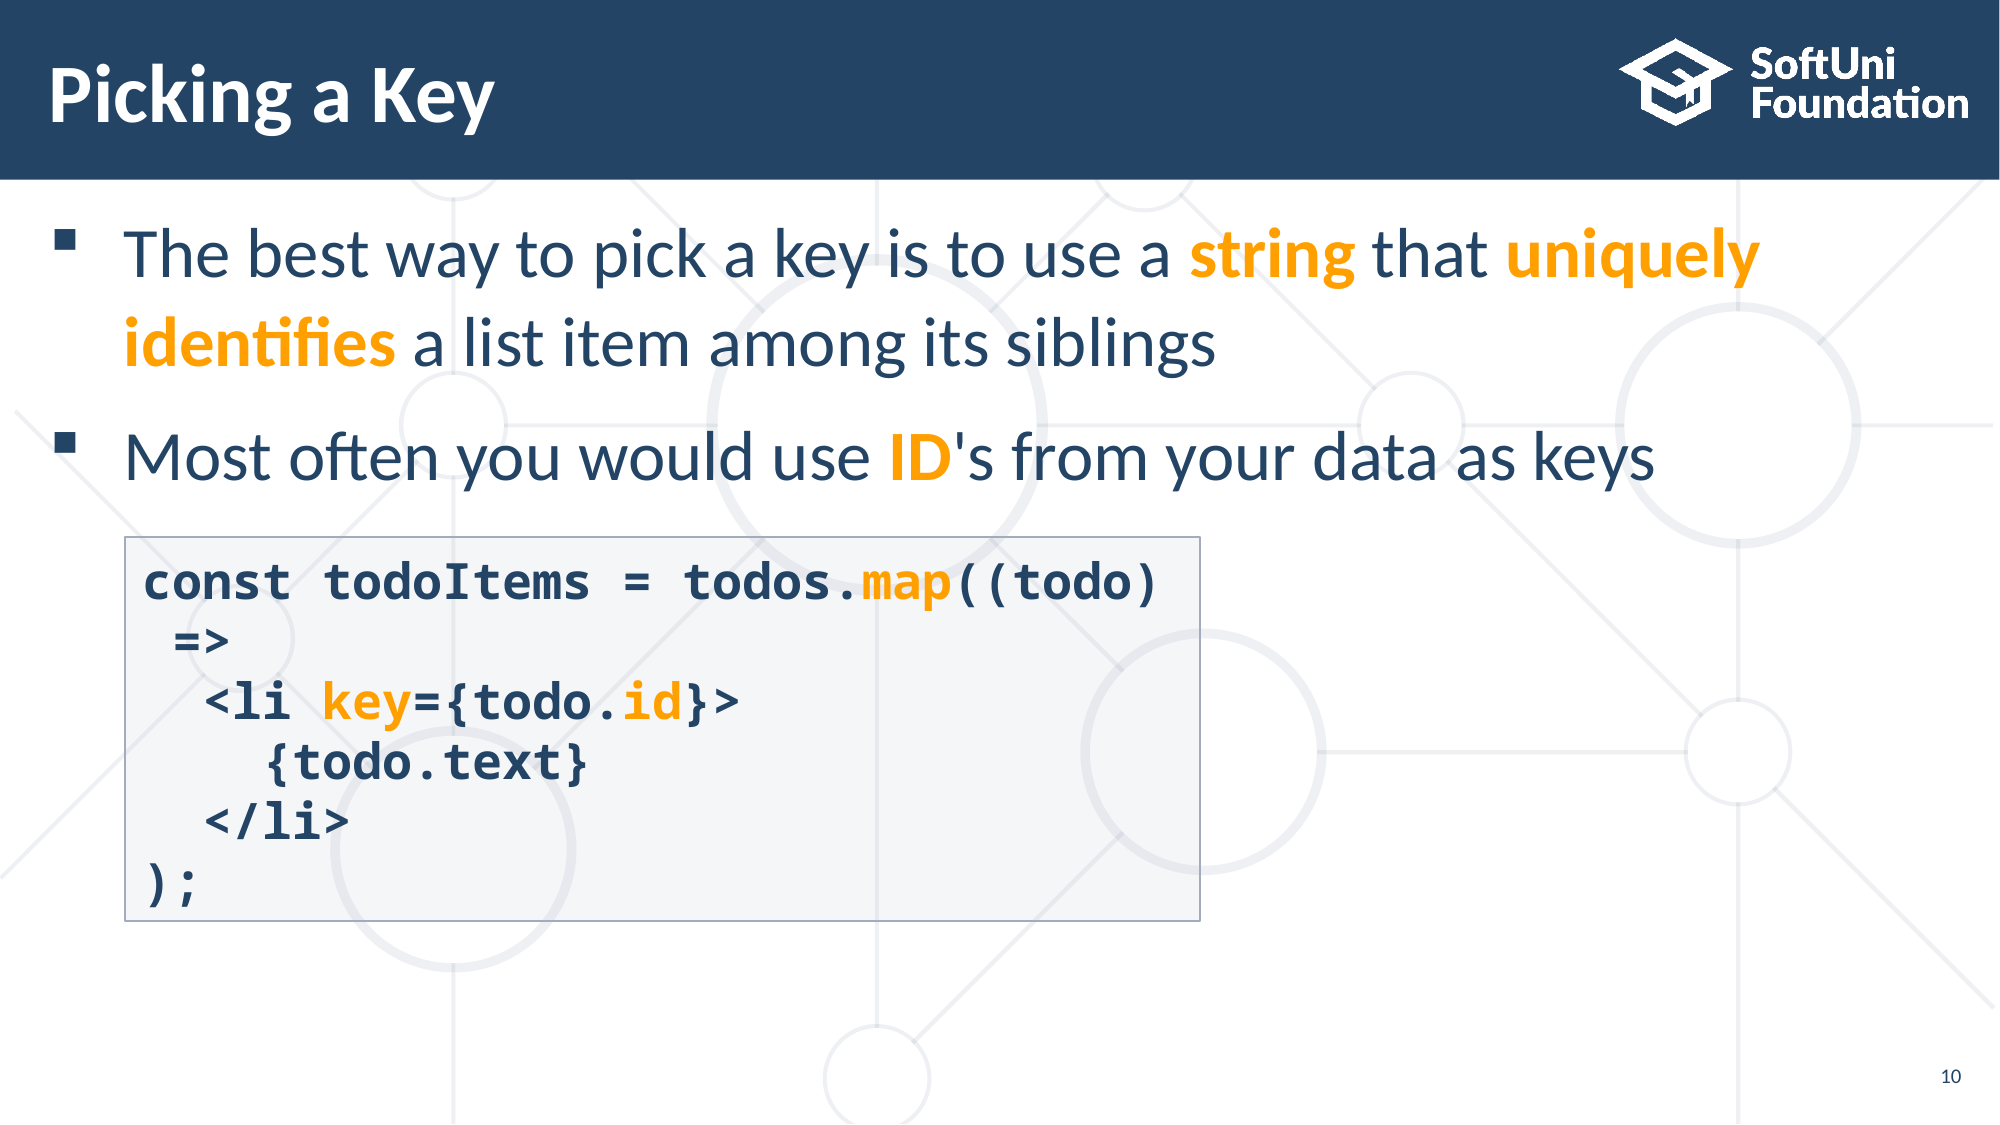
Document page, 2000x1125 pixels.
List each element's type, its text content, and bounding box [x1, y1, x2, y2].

title Picking a Key [31, 16, 1591, 162]
list The best way to pick a key is to use a string that uniquely identifies a list item among its siblings Most often you would use ID's from your data as keys [31, 196, 1970, 1050]
slide_number 10 [1896, 1049, 1968, 1101]
text_box const todoItems = todos.map((todo) => <li key={todo.id}> {todo.text} </li> ); [124, 537, 1200, 922]
picture [1618, 38, 1968, 126]
